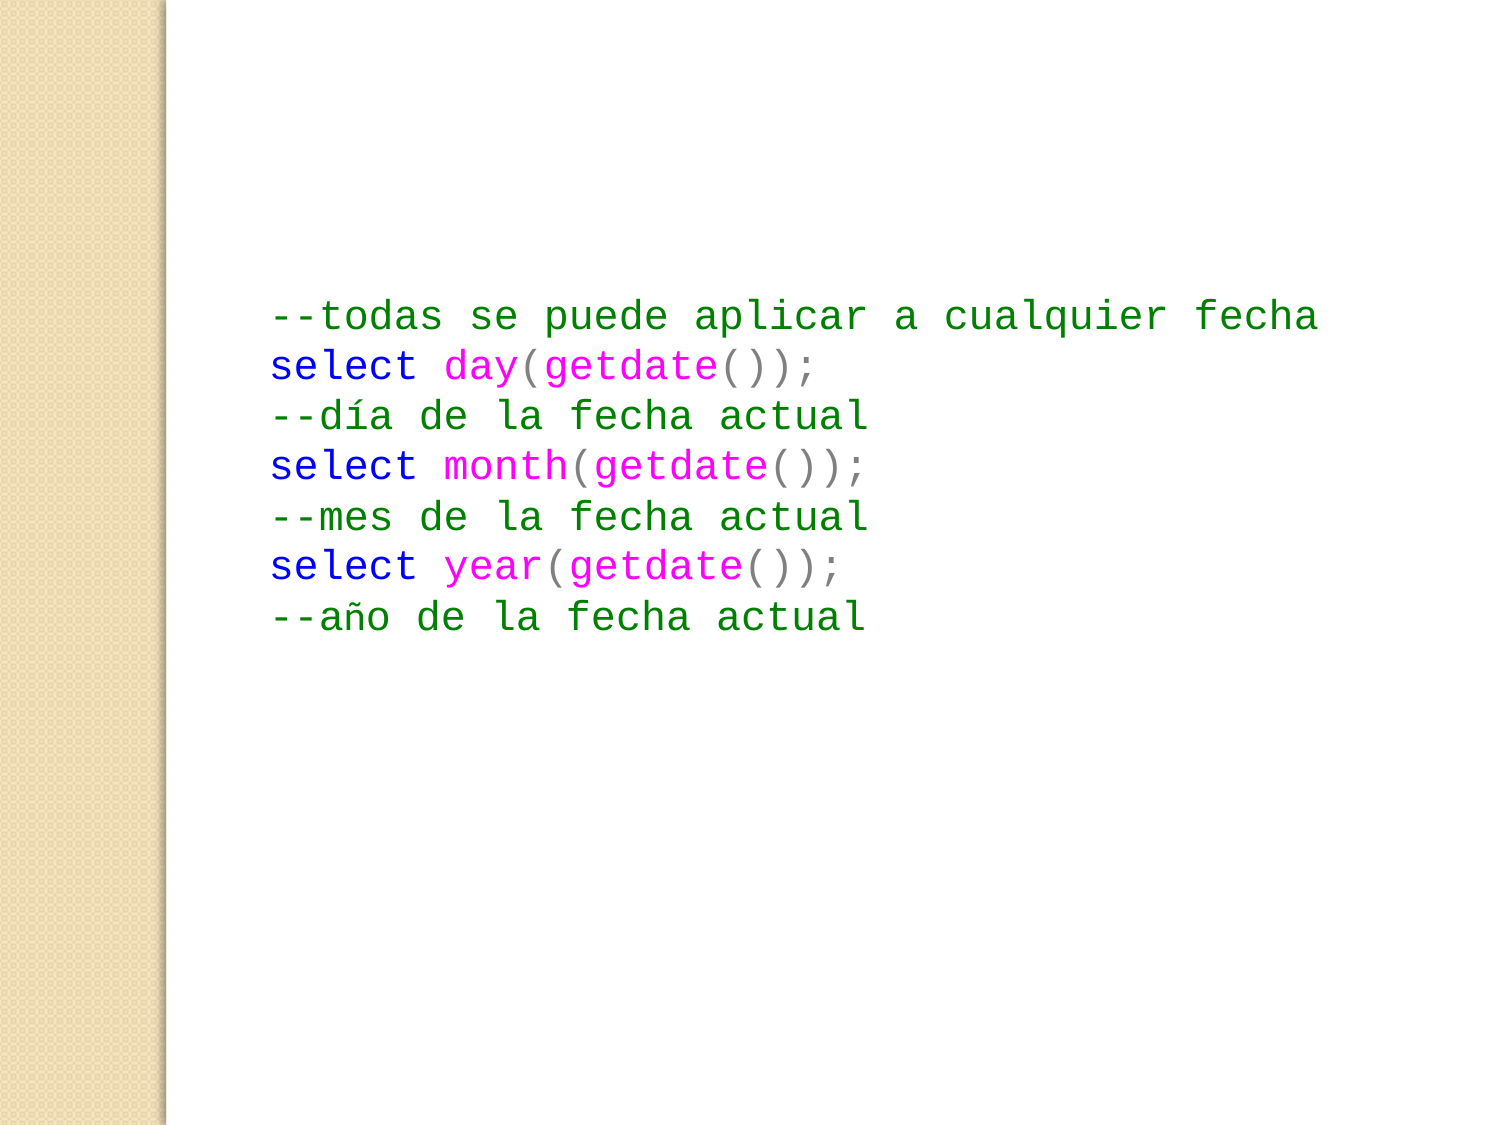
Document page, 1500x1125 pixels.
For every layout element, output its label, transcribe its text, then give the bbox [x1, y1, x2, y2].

text_box --todas se puede aplicar a cualquier fecha select day(getdate()); --día de la fecha actual select month(getdate()); --mes de la fecha actual select year(getdate()); --año de la fecha actual [253, 280, 1365, 646]
